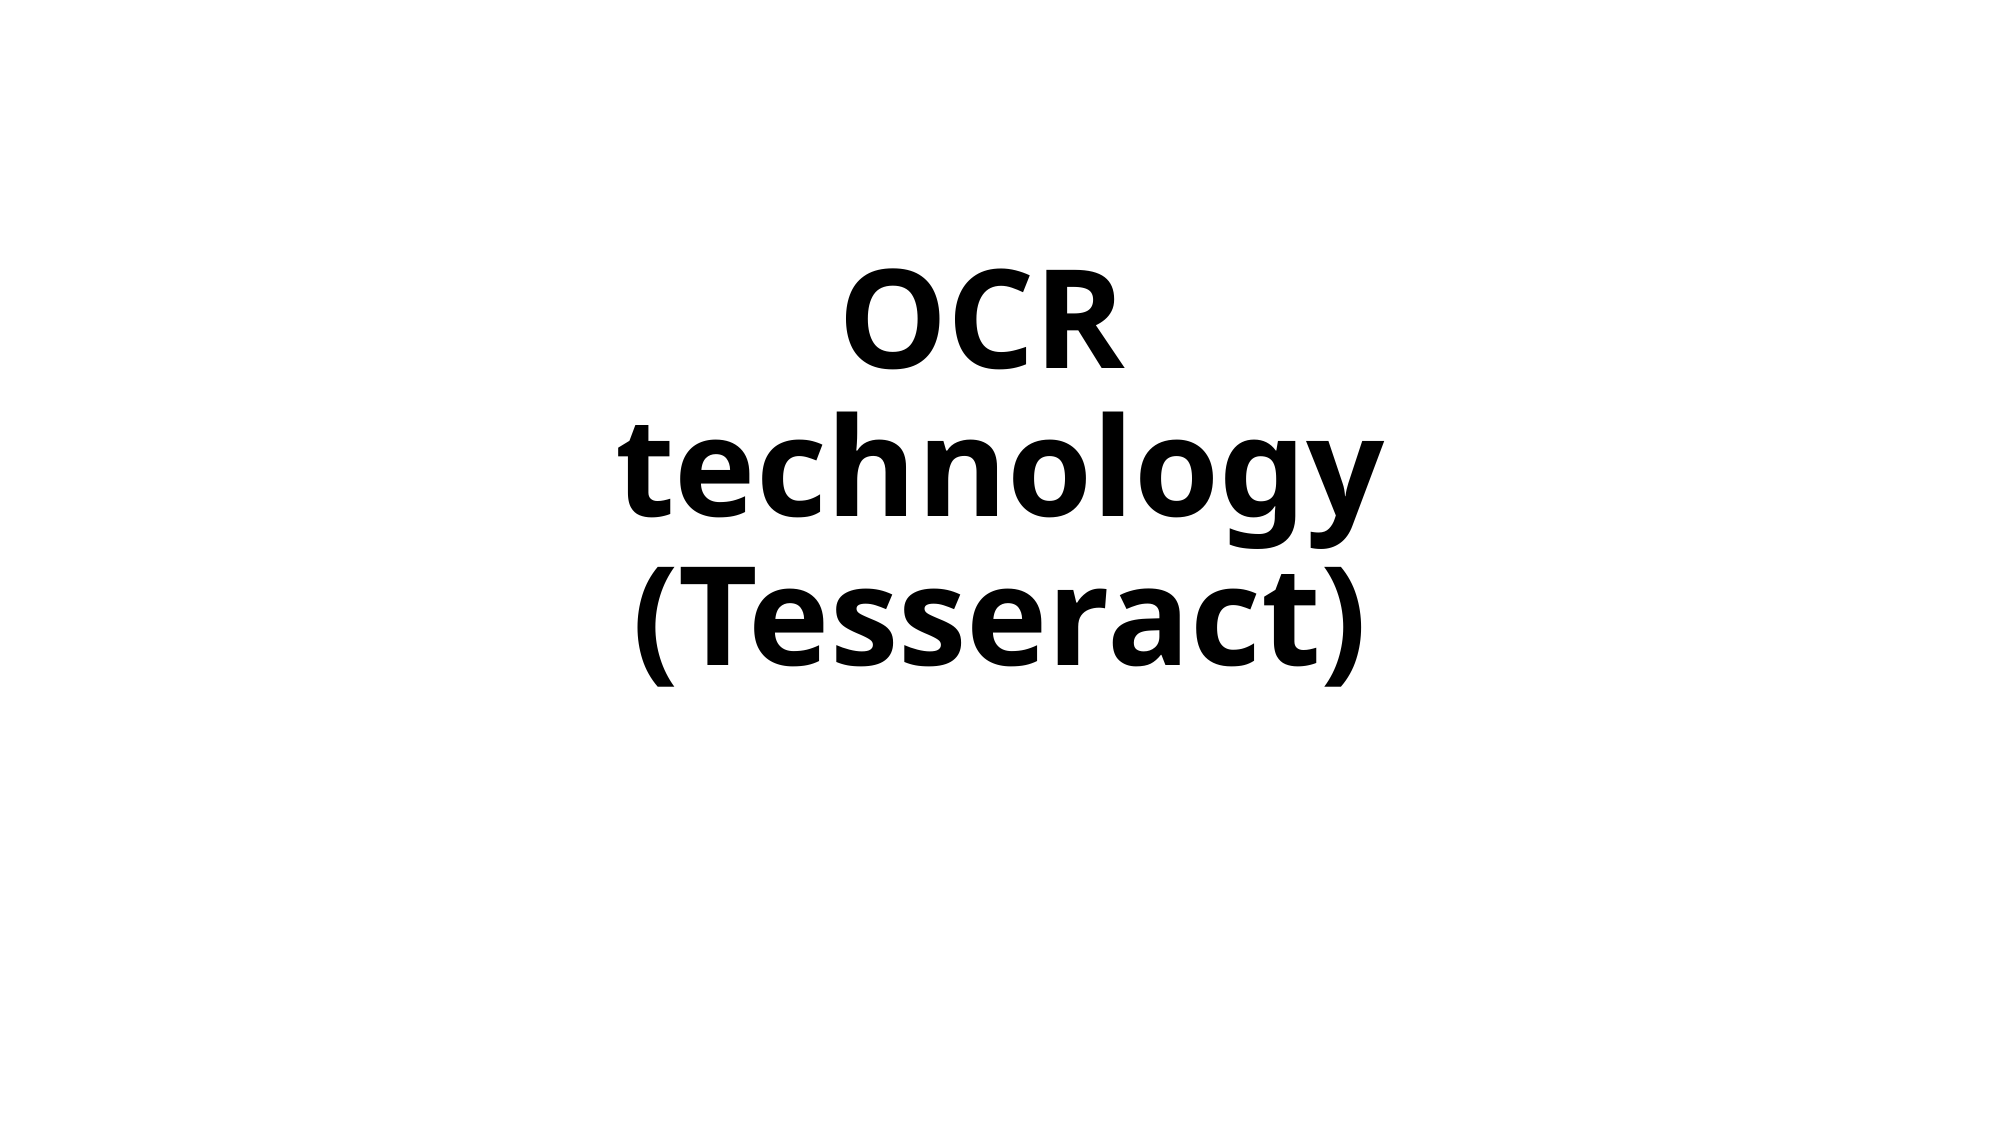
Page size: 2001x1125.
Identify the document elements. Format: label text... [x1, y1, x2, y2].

title OCR technology (Tesseract) [249, 310, 1750, 590]
subtitle [249, 590, 1750, 863]
